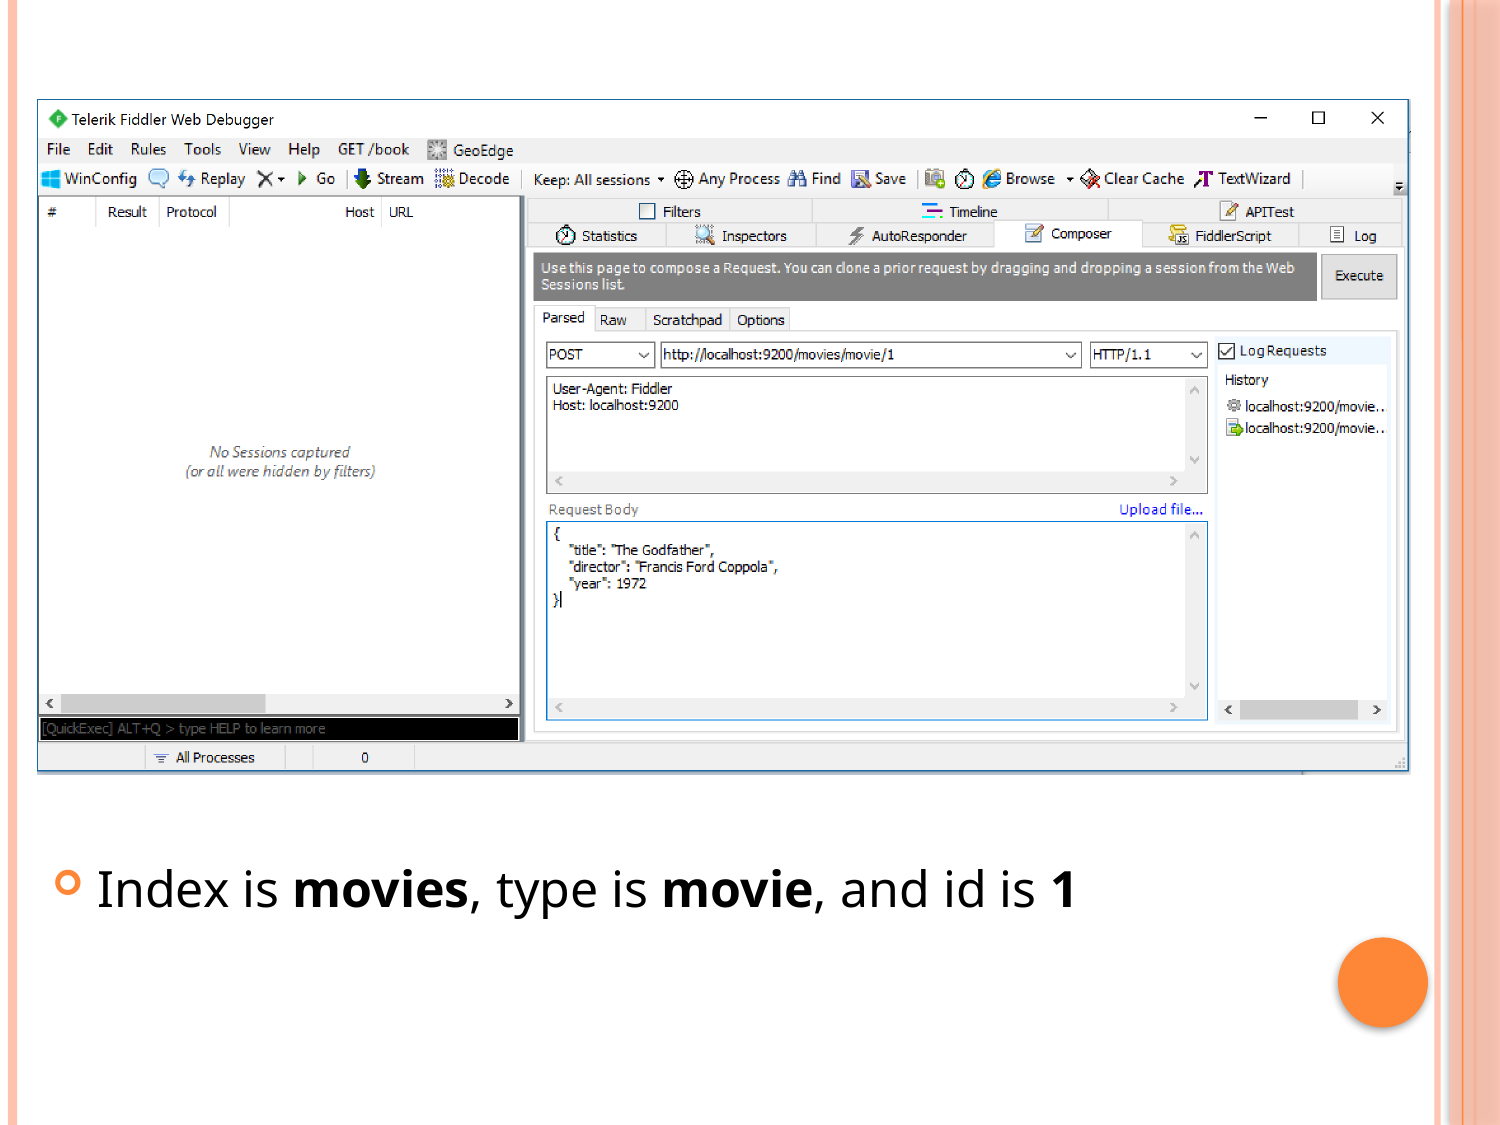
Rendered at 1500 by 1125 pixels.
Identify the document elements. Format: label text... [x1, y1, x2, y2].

text_box Index is movies, type is movie, and id is 1 [37, 849, 1263, 1025]
picture [36, 99, 1412, 776]
